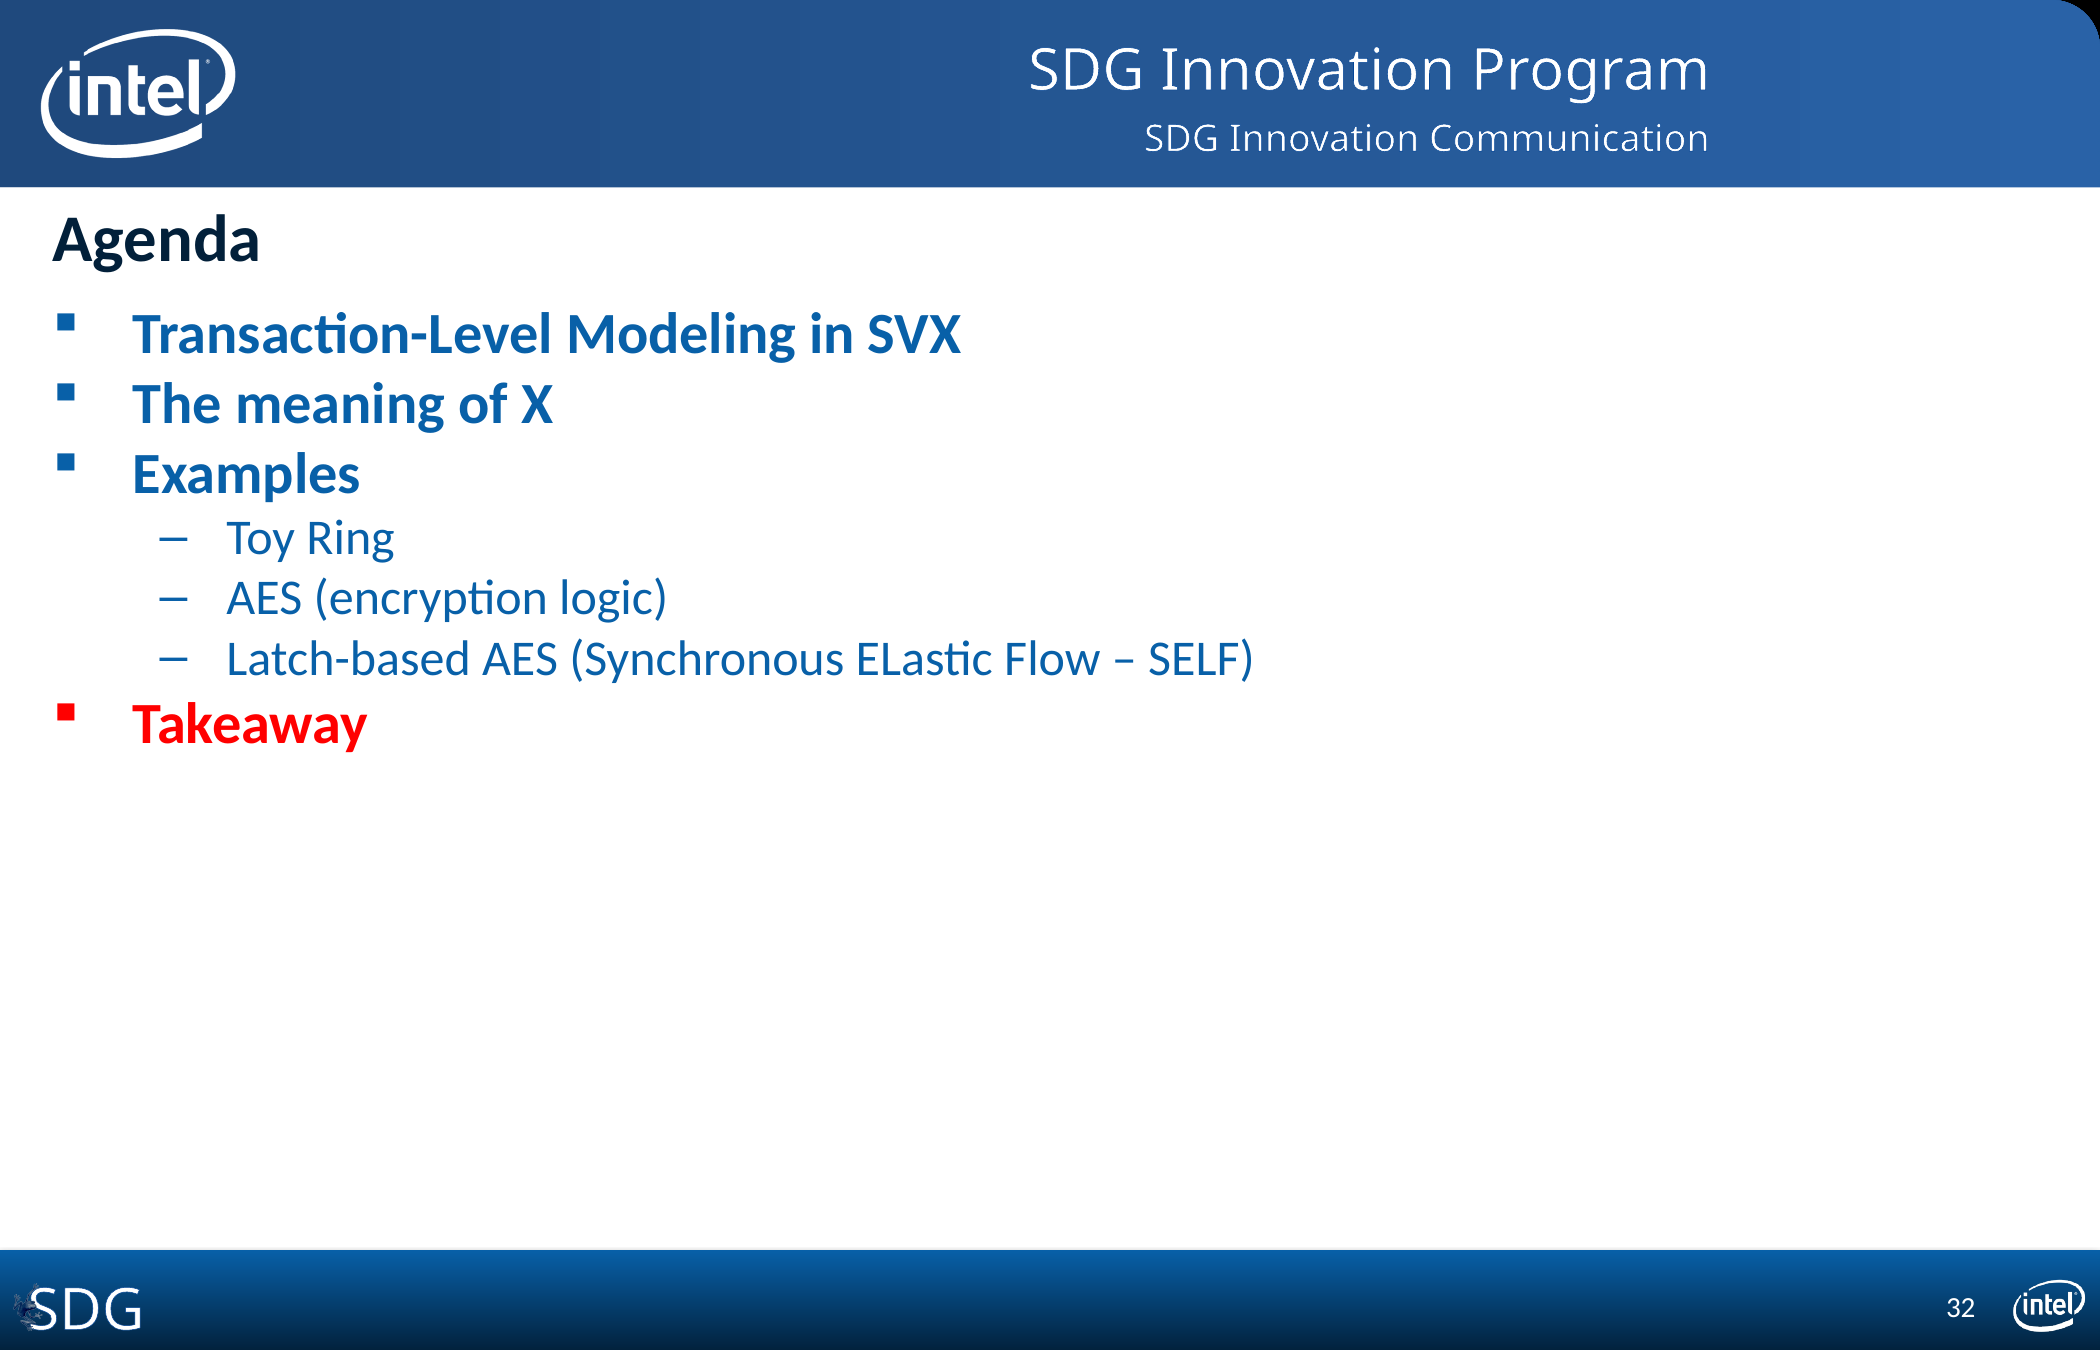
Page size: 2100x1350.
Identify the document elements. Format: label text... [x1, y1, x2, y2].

picture [2012, 1279, 2086, 1333]
list Transaction-Level Modeling in SVX The meaning of X Examples Toy Ring AES (encryption logic) Latch-based AES (Synchronous ELastic Flow – SELF) Takeaway [37, 288, 2050, 1263]
title Agenda [37, 187, 2050, 288]
